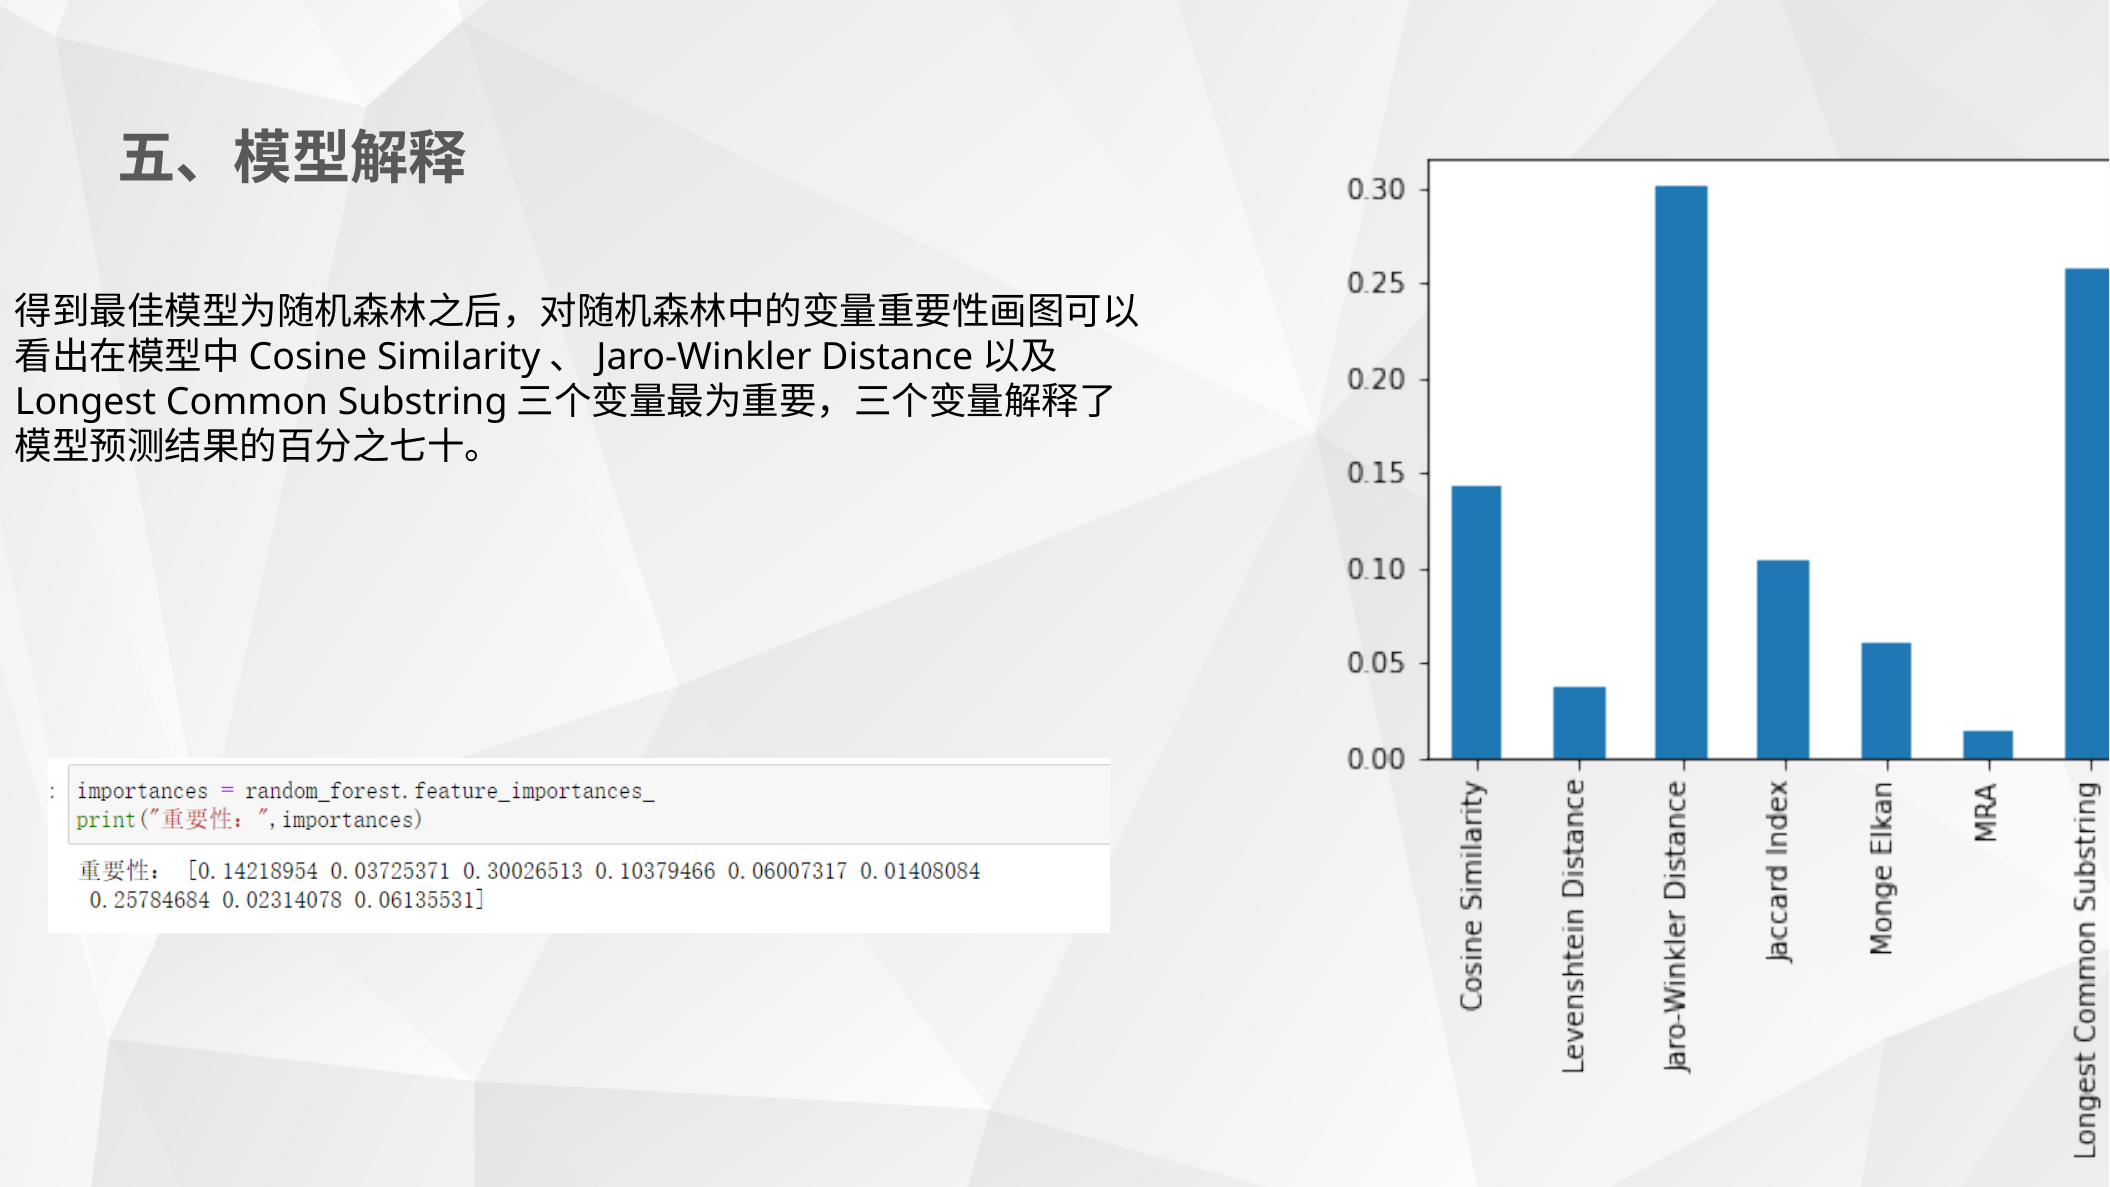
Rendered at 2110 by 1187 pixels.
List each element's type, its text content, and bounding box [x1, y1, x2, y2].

text_box 五、模型解释 [102, 91, 483, 198]
text_box 得到最佳模型为随机森林之后，对随机森林中的变量重要性画图可以看出在模型中Cosine Similarity、Jaro-Winkler Distance以及Longest Common Substring三个变量最为重要，三个变量解释了模型预测结果的百分之七十。 [0, 280, 1158, 475]
picture [0, 0, 2110, 1187]
